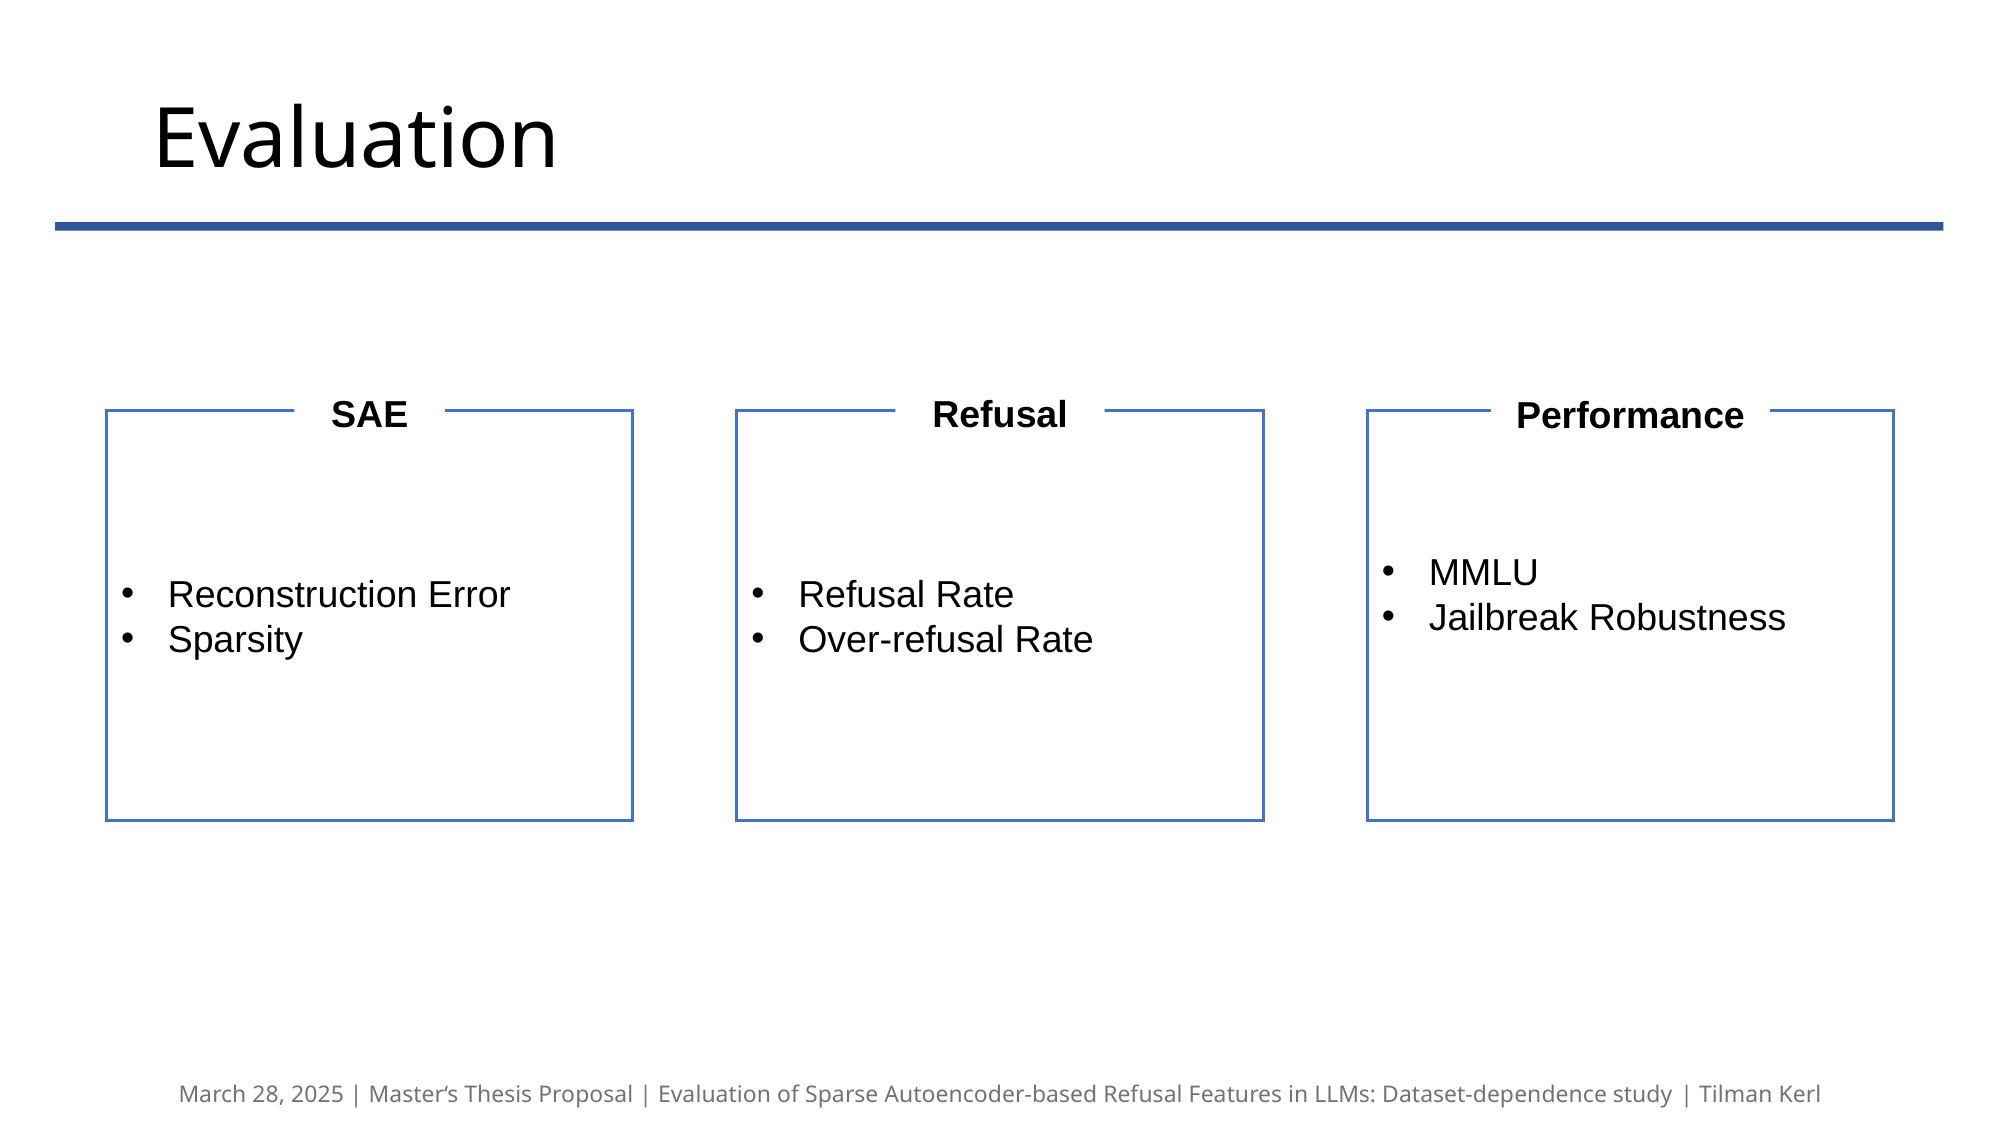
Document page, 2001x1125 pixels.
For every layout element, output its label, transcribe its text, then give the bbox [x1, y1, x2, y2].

text_box Reconstruction Error Sparsity [105, 409, 634, 821]
text_box March 28, 2025 | Master‘s Thesis Proposal | Evaluation of Sparse Autoencoder-based Refusal Features in LLMs: Dataset-dependence study​ | Tilman Kerl [144, 1068, 1856, 1119]
text_box SAE [293, 383, 446, 442]
text_box Refusal Rate Over-refusal Rate [736, 409, 1264, 821]
text_box MMLU Jailbreak Robustness [1366, 409, 1895, 821]
text_box Refusal [894, 382, 1106, 441]
text_box Performance [1490, 384, 1771, 443]
title Evaluation [137, 59, 1863, 222]
